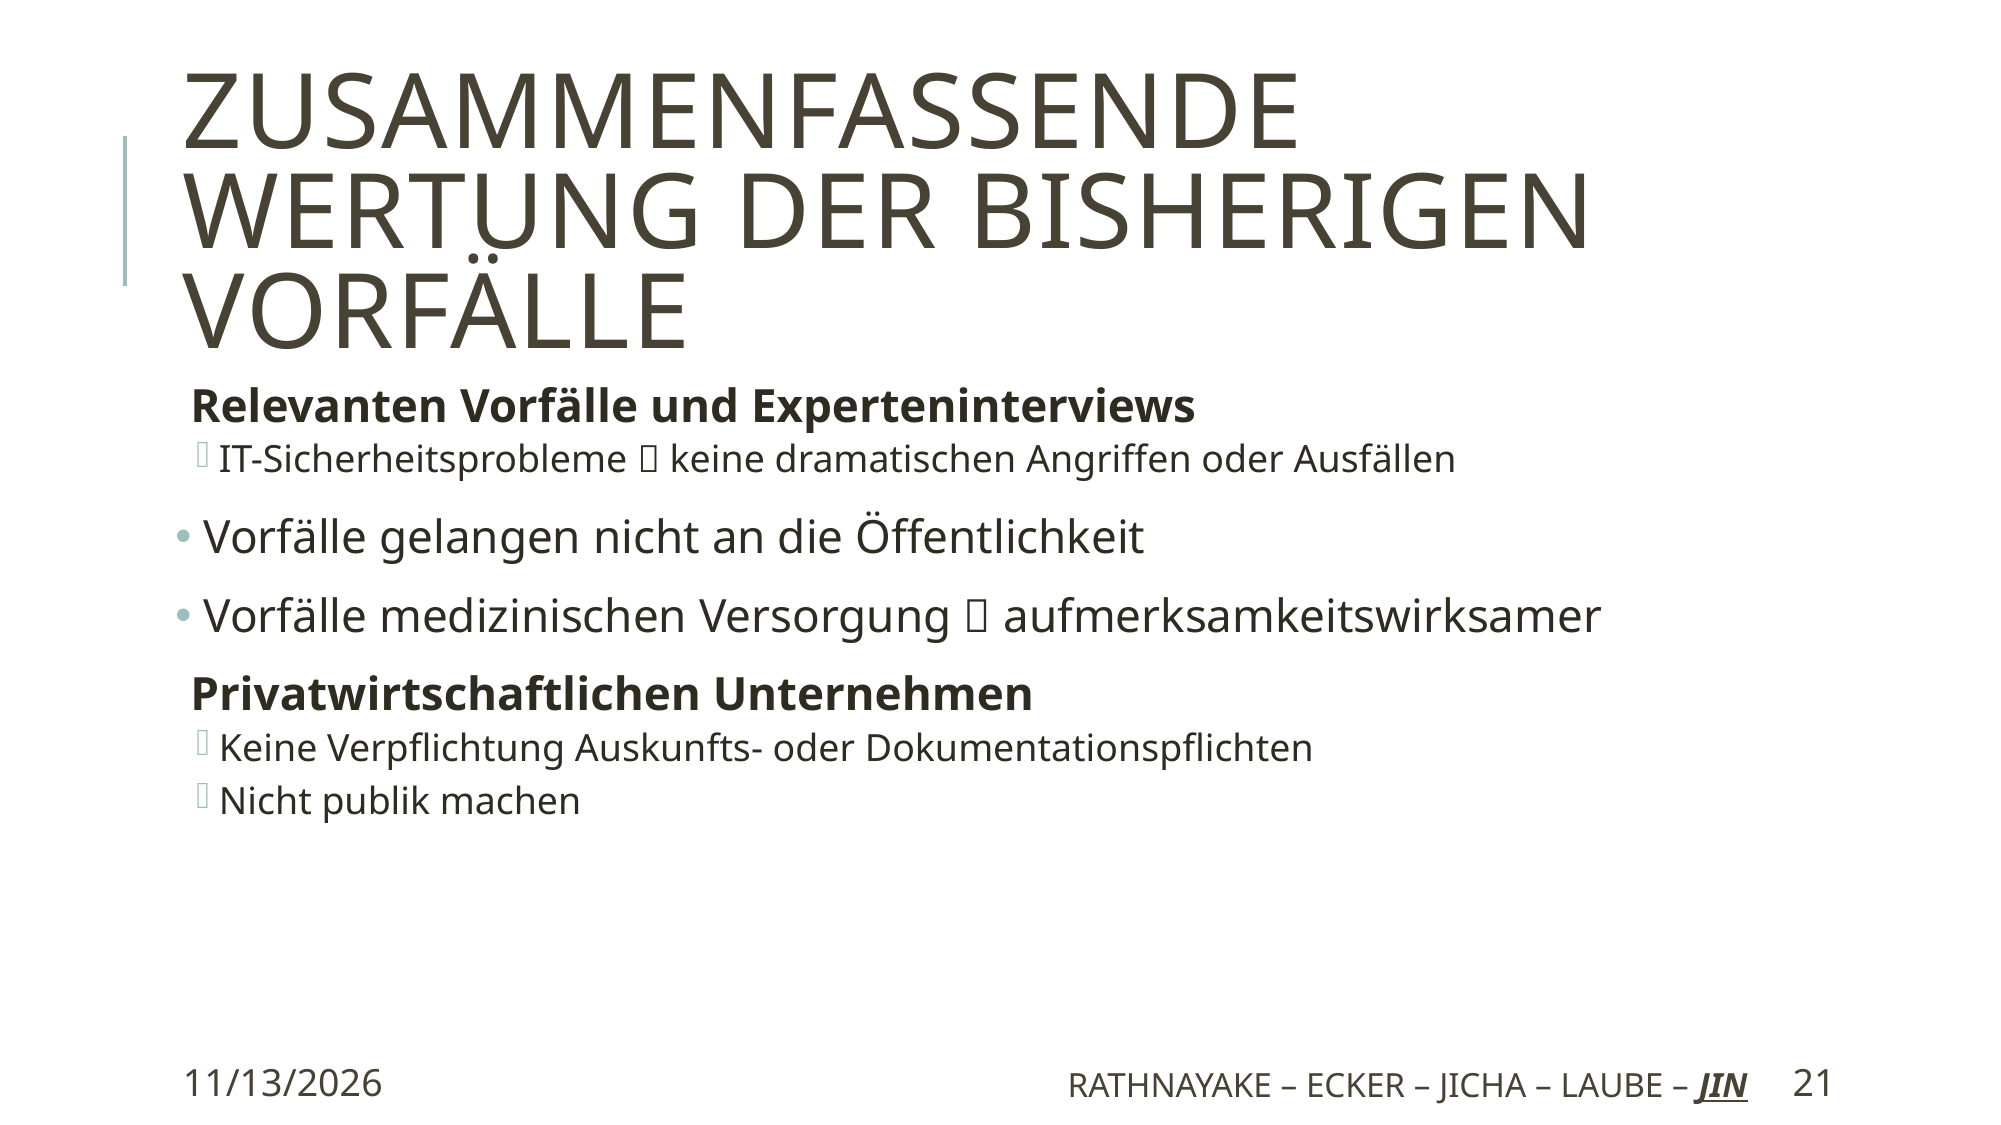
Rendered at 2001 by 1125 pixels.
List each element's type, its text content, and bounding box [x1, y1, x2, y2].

footer Rathnayake – Ecker – Jicha – Laube – Jin [794, 1061, 1763, 1107]
slide_number 21 [1777, 1061, 1938, 1107]
list Relevanten Vorfälle und Experteninterviews IT-Sicherheitsprobleme  keine dramatischen Angriffen oder Ausfällen Vorfälle gelangen nicht an die Öffentlichkeit Vorfälle medizinischen Versorgung  aufmerksamkeitswirksamer Privatwirtschaftlichen Unternehmen Keine Verpflichtung Auskunfts- oder Dokumentationspflichten Nicht publik machen [168, 375, 1763, 1035]
title Zusammenfassende Wertung der bisherigen Vorfälle [168, 96, 1763, 342]
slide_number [168, 1061, 522, 1107]
